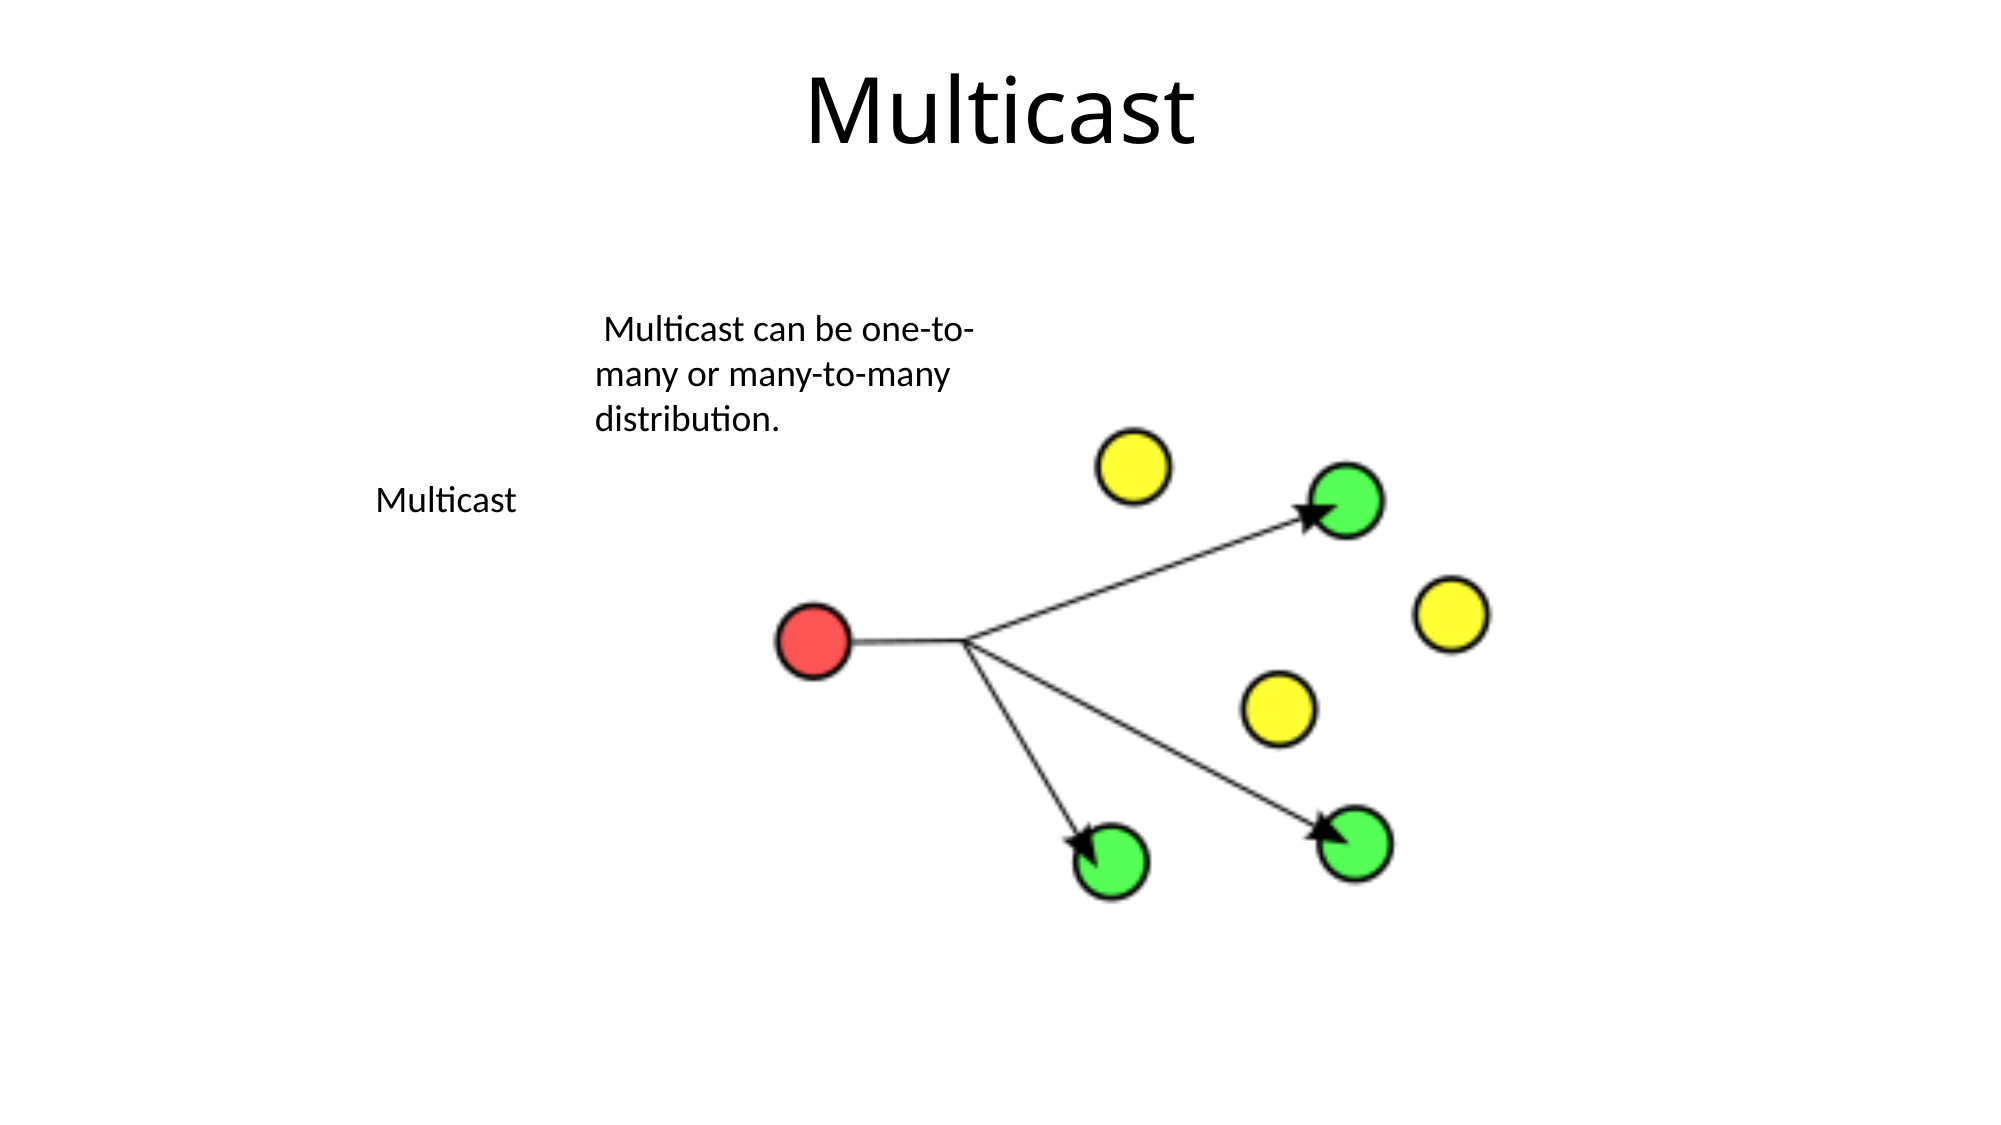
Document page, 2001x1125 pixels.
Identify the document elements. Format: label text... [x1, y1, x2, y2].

title Multicast [137, 59, 1863, 278]
text_box Multicast [360, 467, 555, 528]
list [676, 386, 1557, 975]
text_box Multicast can be one-to-many or many-to-many distribution. [579, 296, 1038, 447]
